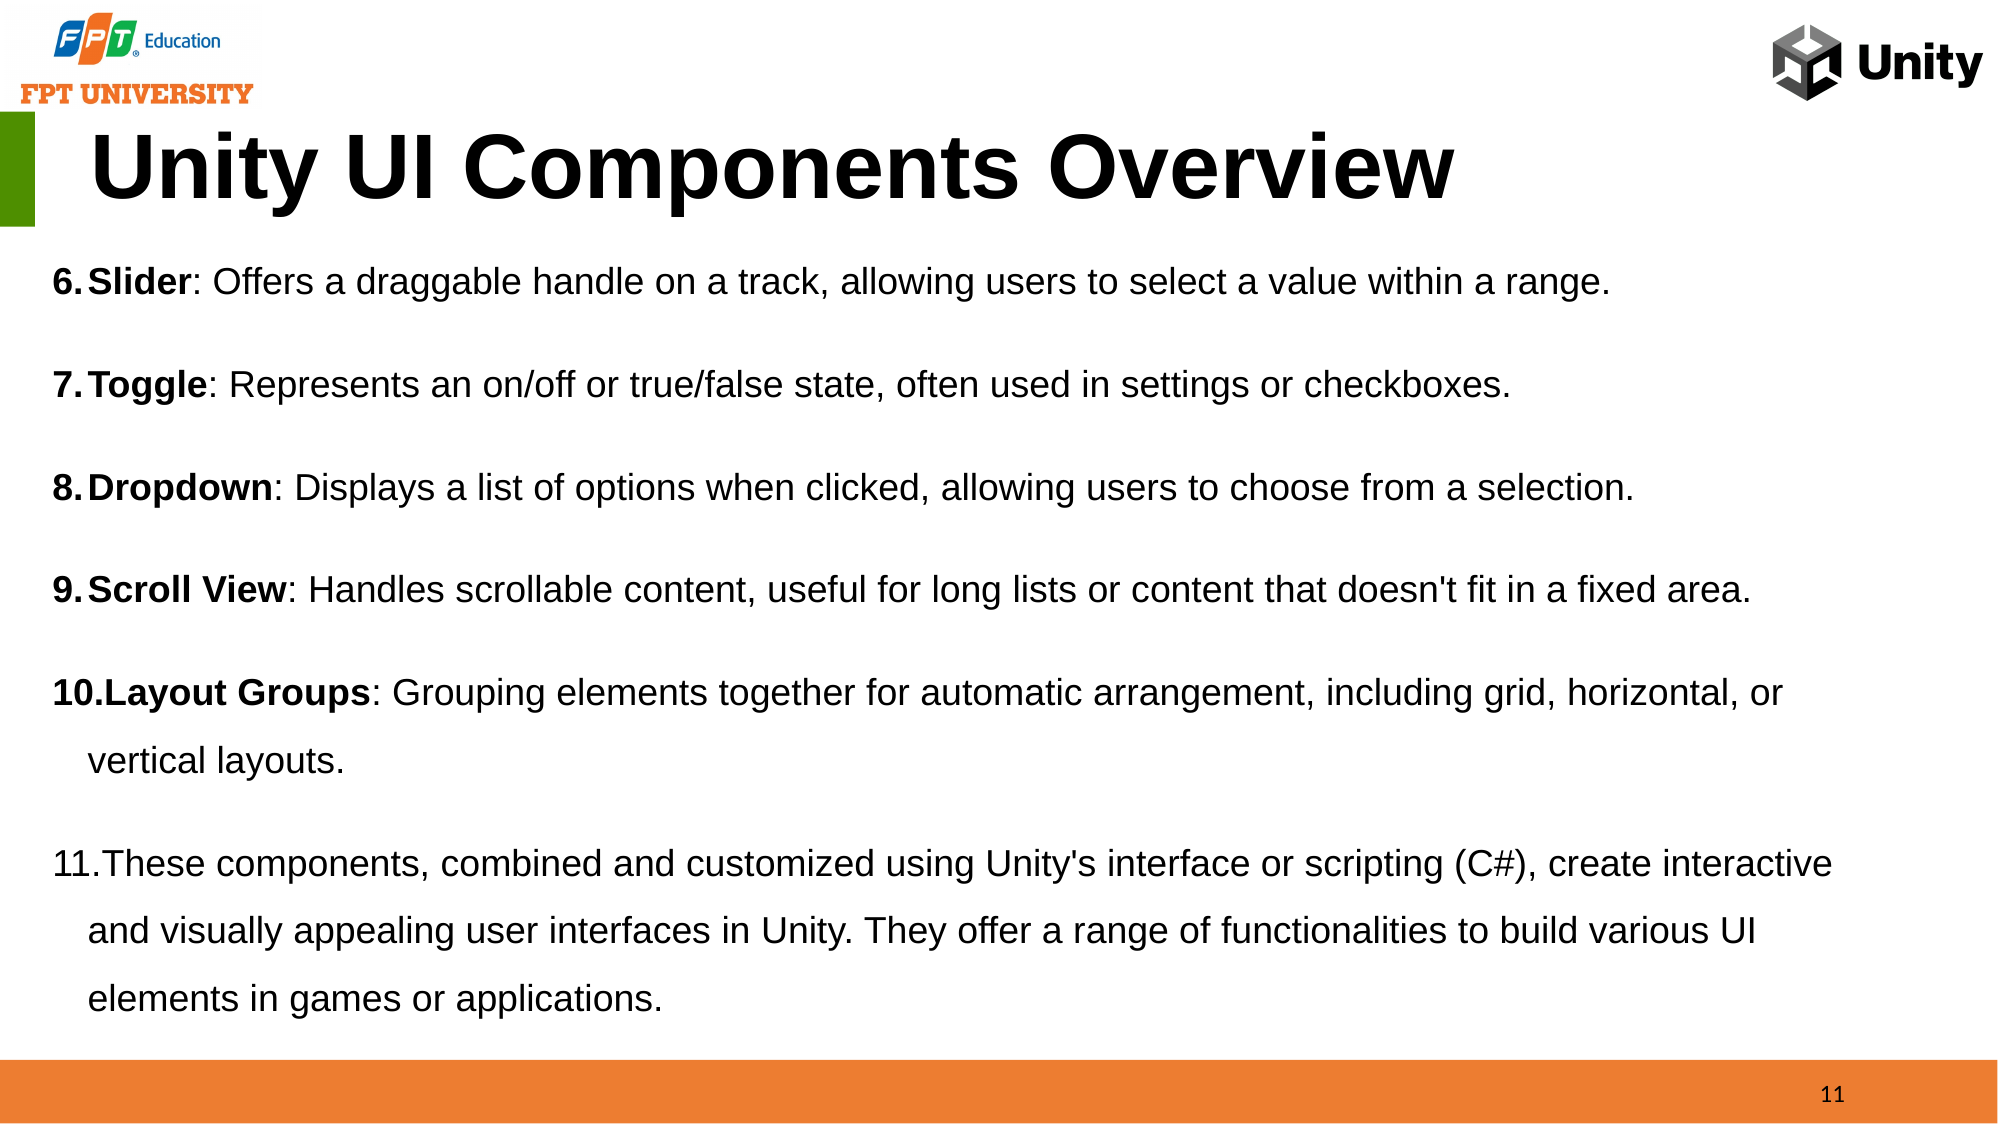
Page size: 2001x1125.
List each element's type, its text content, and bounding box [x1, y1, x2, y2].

text_box Unity UI Components Overview [37, 111, 1975, 227]
picture [4, 4, 262, 109]
text_box Slider: Offers a draggable handle on a track, allowing users to select a value within a range. Toggle: Represents an on/off or true/false state, often used in settings or checkboxes. Dropdown: Displays a list of options when clicked, allowing users to choose from a selection. Scroll View: Handles scrollable content, useful for long lists or content that doesn't fit in a fixed area. Layout Groups: Grouping elements together for automatic arrangement, including grid, horizontal, or vertical layouts. These components, combined and customized using Unity's interface or scripting (C#), create interactive and visually appealing user interfaces in Unity. They offer a range of functionalities to build various UI elements in games or applications. [37, 226, 1913, 986]
slide_number 11 [1412, 1063, 1860, 1121]
picture [1765, 0, 1992, 126]
